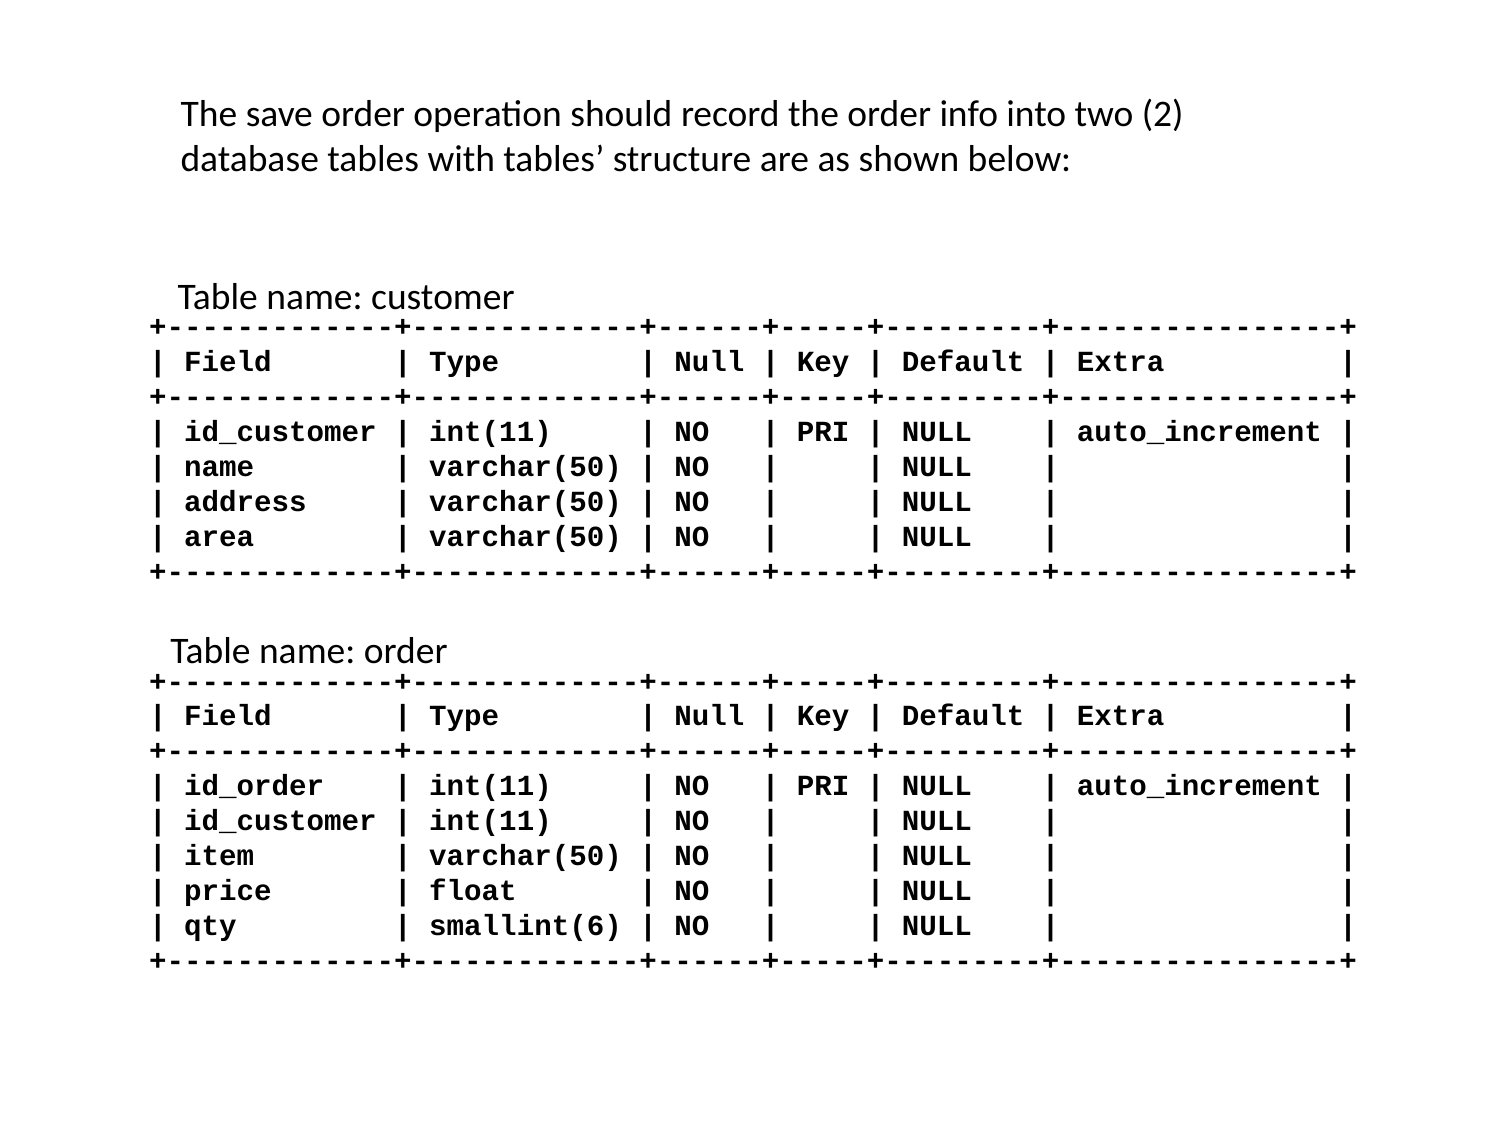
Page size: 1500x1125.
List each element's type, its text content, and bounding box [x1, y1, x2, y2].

text_box +-------------+-------------+------+-----+---------+----------------+ | Field | Type | Null | Key | Default | Extra | +-------------+-------------+------+-----+---------+----------------+ | id_order | int(11) | NO | PRI | NULL | auto_increment | | id_customer | int(11) | NO | | NULL | | | item | varchar(50) | NO | | NULL | | | price | float | NO | | NULL | | | qty | smallint(6) | NO | | NULL | | +-------------+-------------+------+-----+---------+----------------+ [134, 654, 1372, 984]
text_box Table name: customer [162, 264, 530, 325]
text_box +-------------+-------------+------+-----+---------+----------------+ | Field | Type | Null | Key | Default | Extra | +-------------+-------------+------+-----+---------+----------------+ | id_customer | int(11) | NO | PRI | NULL | auto_increment | | name | varchar(50) | NO | | NULL | | | address | varchar(50) | NO | | NULL | | | area | varchar(50) | NO | | NULL | | +-------------+-------------+------+-----+---------+----------------+ [134, 299, 1372, 595]
text_box The save order operation should record the order info into two (2) database tables with tables’ structure are as shown below: [165, 81, 1209, 187]
text_box Table name: order [155, 618, 463, 679]
